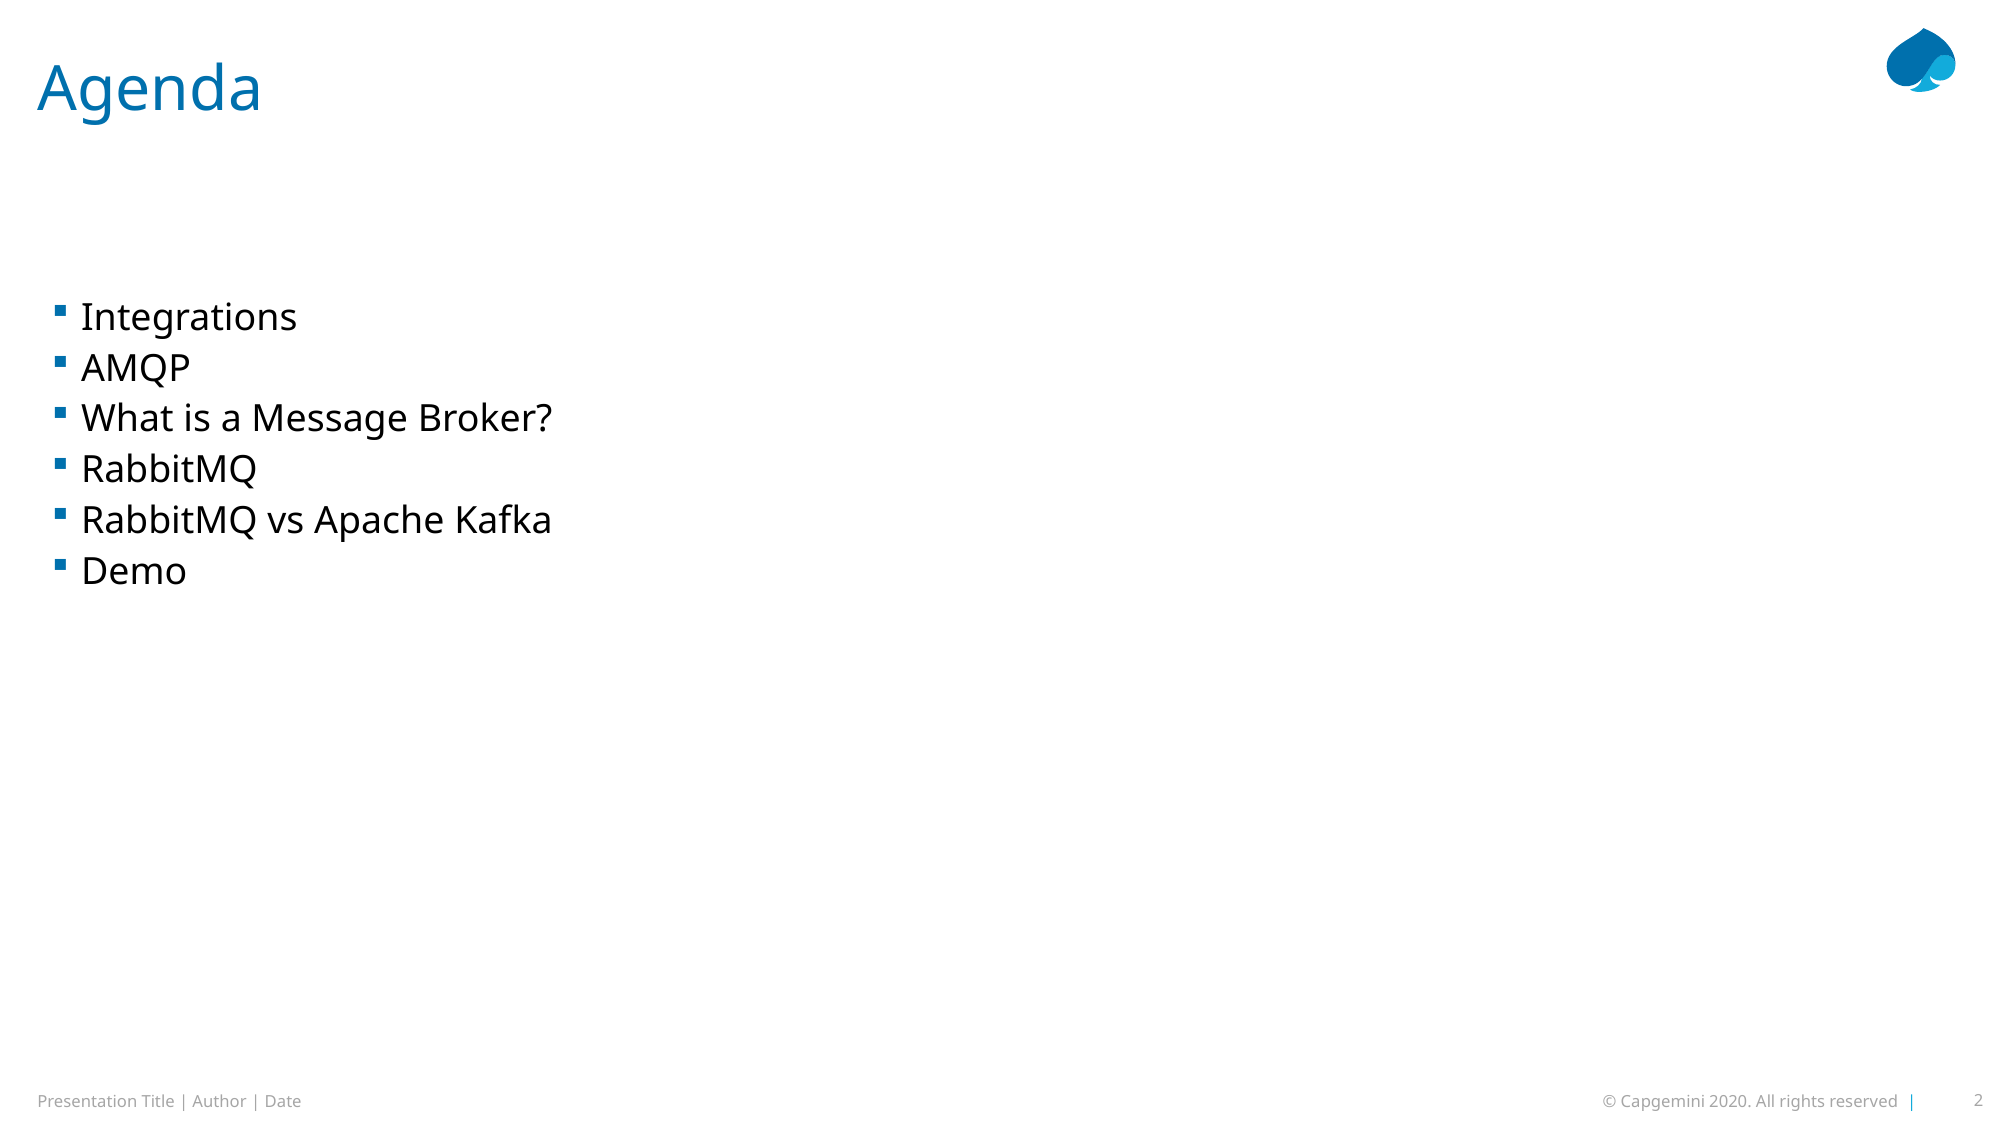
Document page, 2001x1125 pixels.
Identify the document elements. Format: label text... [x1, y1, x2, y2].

list Integrations AMQP What is a Message Broker? RabbitMQ RabbitMQ vs Apache Kafka Demo [37, 297, 1957, 1031]
title Agenda [37, 0, 1863, 182]
